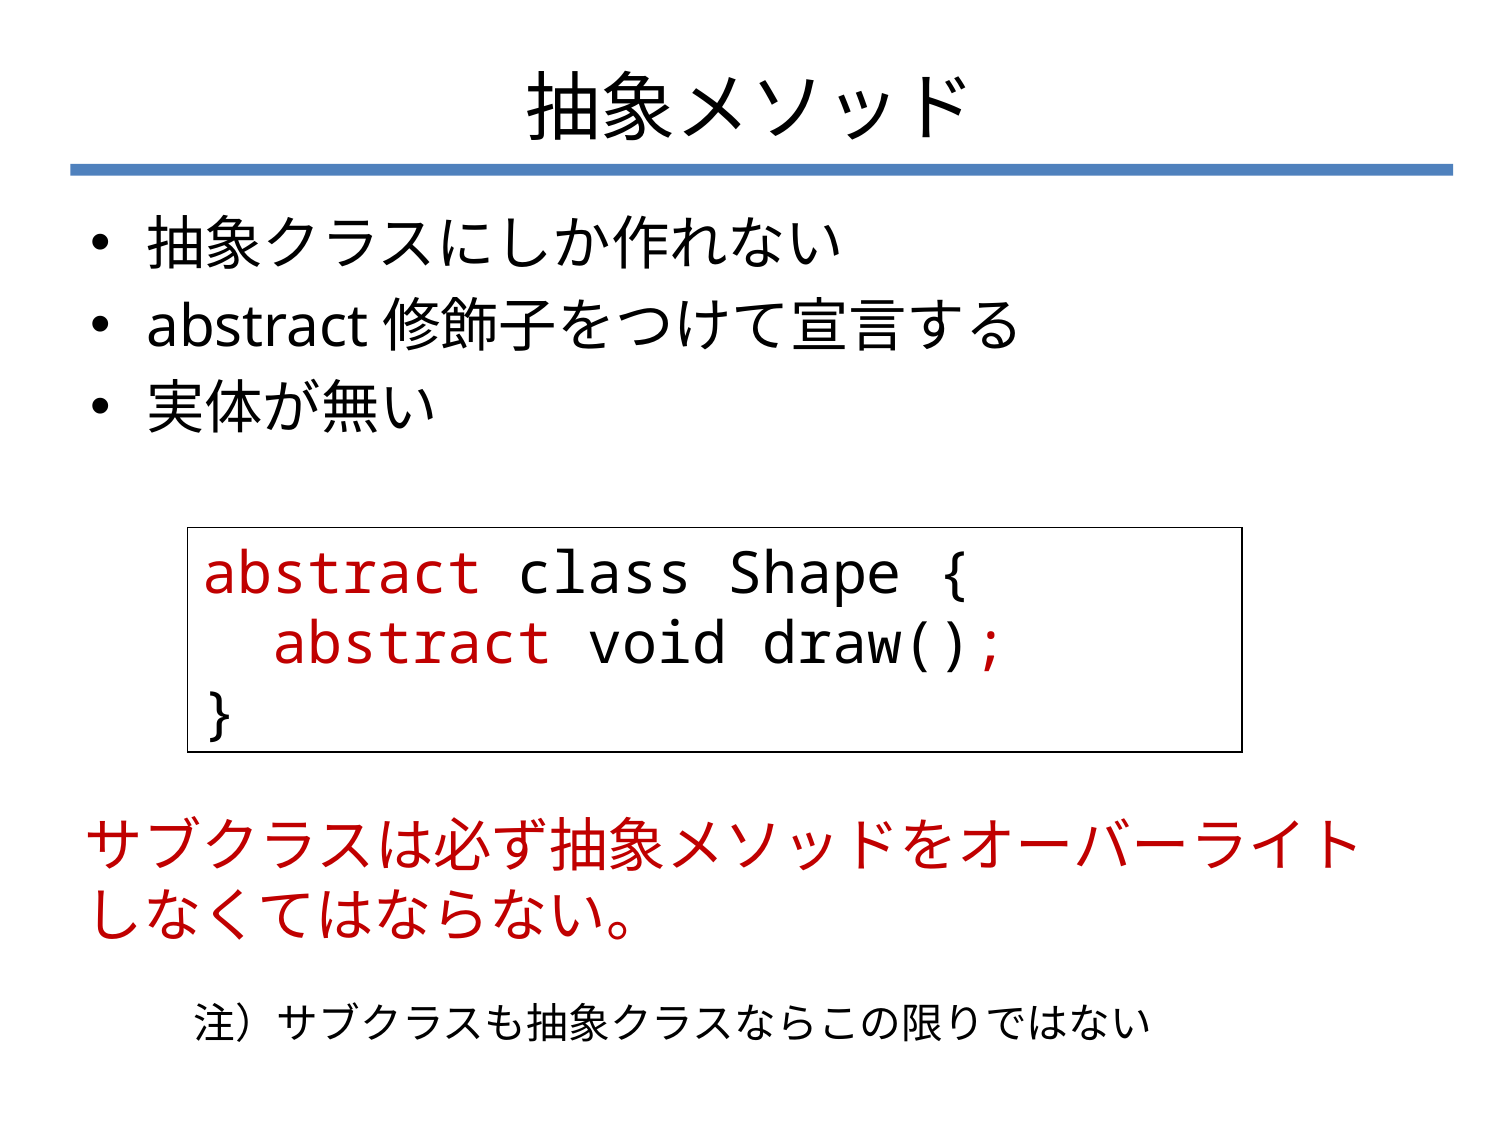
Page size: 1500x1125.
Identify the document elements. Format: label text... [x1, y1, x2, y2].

title 抽象メソッド [75, 45, 1425, 164]
text_box abstract class Shape { abstract void draw(); } [187, 527, 1243, 753]
text_box サブクラスは必ず抽象メソッドをオーバーライトしなくてはならない。 [70, 800, 1421, 1012]
list 抽象クラスにしか作れない abstract修飾子をつけて宣言する 実体が無い [75, 199, 1425, 504]
text_box 注）サブクラスも抽象クラスならこの限りではない [178, 989, 1168, 1054]
